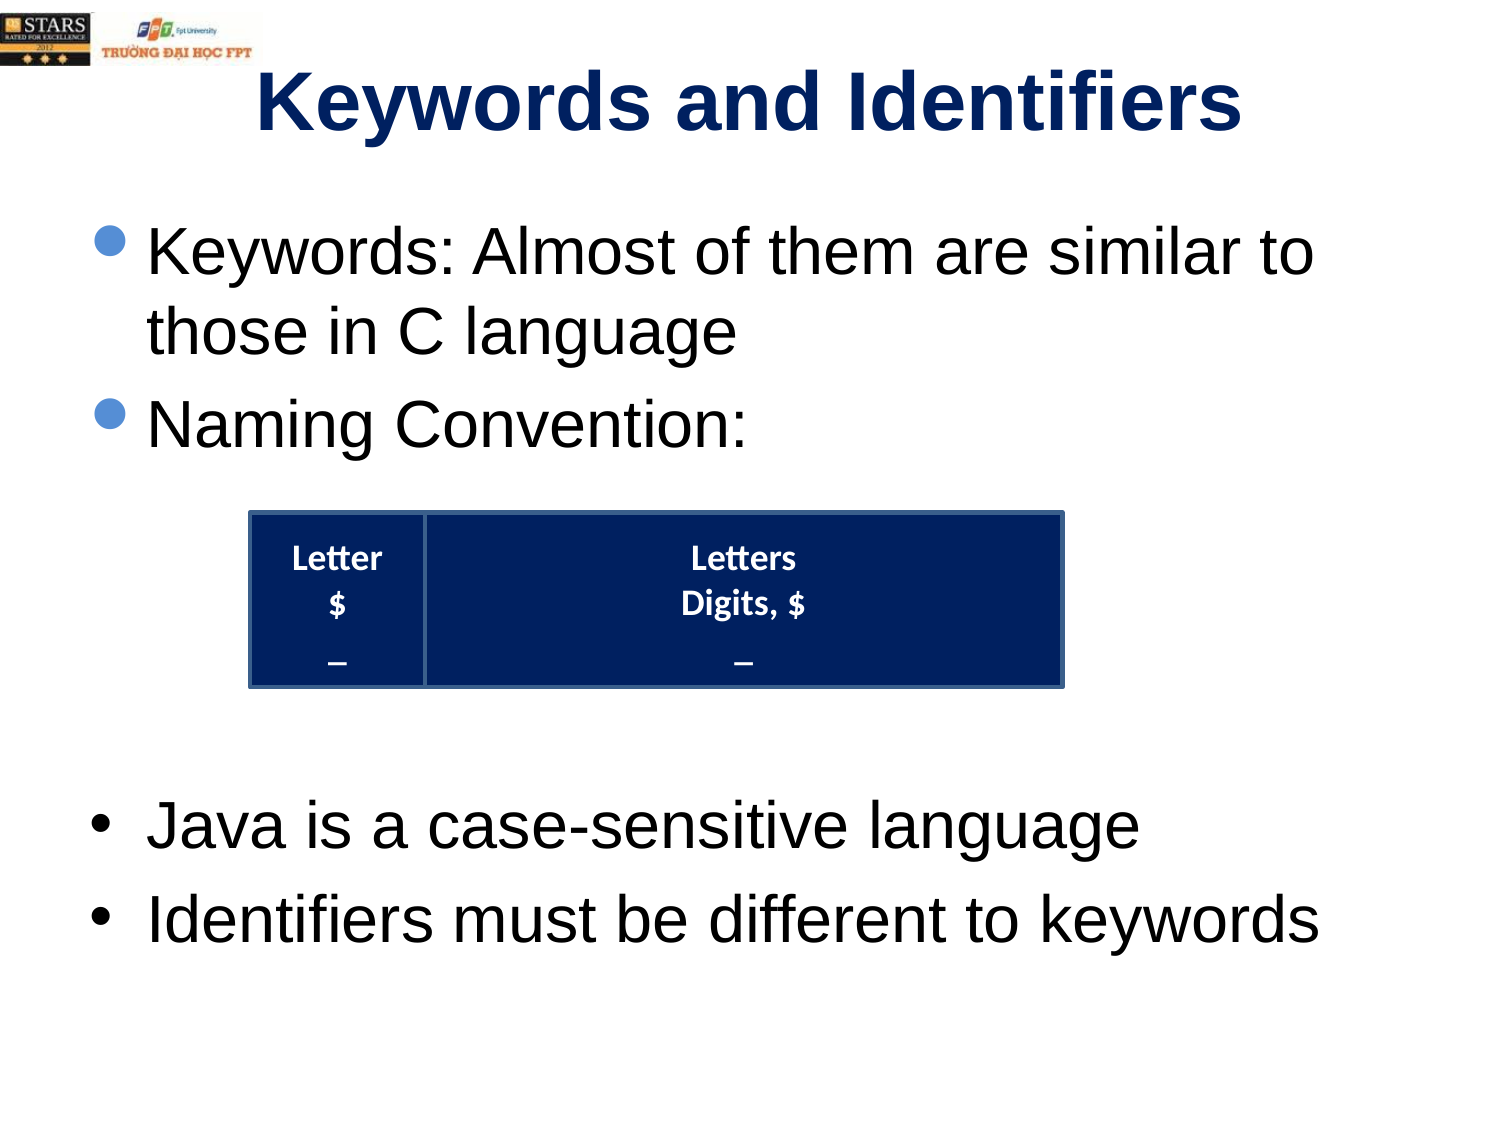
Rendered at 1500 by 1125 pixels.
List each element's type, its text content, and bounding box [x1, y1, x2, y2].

list Keywords: Almost of them are similar to those in C language Naming Convention: [75, 200, 1425, 413]
title Keywords and Identifiers [75, 45, 1425, 150]
picture [0, 12, 263, 66]
text_box Letters Digits, $ _ [423, 510, 1065, 689]
text_box Java is a case-sensitive language Identifiers must be different to keywords [74, 774, 1425, 988]
text_box Letter $ _ [248, 510, 423, 689]
